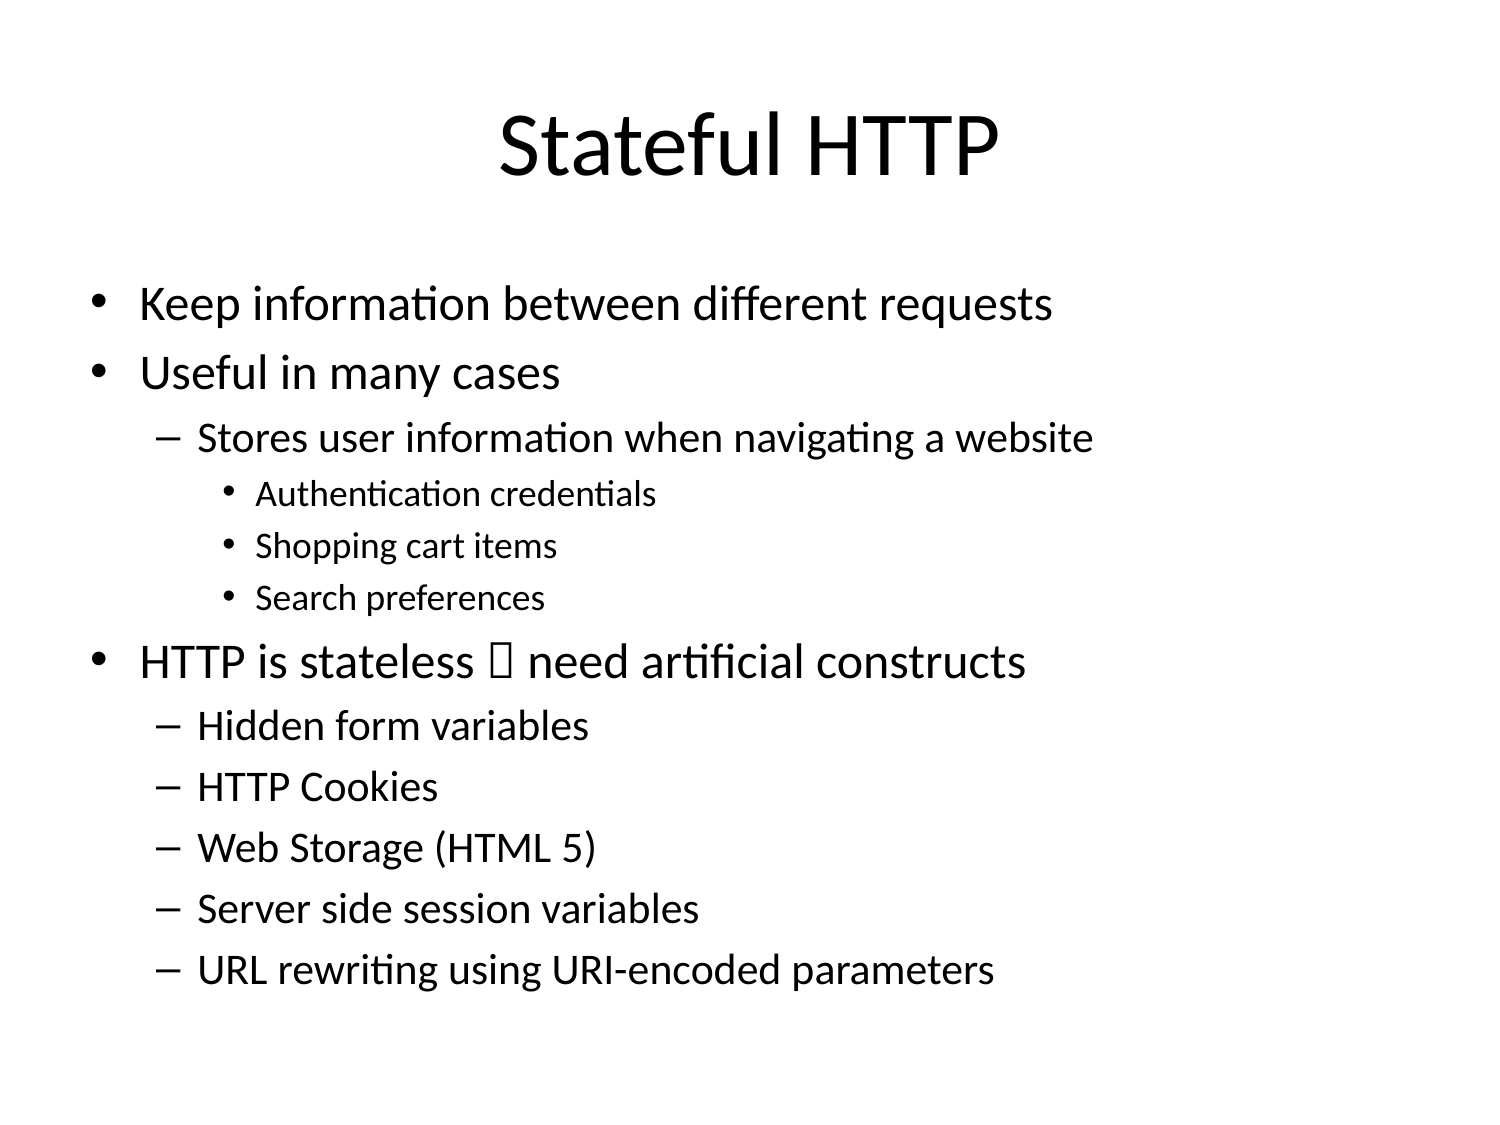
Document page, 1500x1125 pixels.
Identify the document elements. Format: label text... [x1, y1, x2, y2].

title Stateful HTTP [75, 45, 1425, 233]
list Keep information between different requests Useful in many cases Stores user information when navigating a website Authentication credentials Shopping cart items Search preferences HTTP is stateless  need artificial constructs Hidden form variables HTTP Cookies Web Storage (HTML 5) Server side session variables URL rewriting using URI-encoded parameters [75, 262, 1425, 1005]
